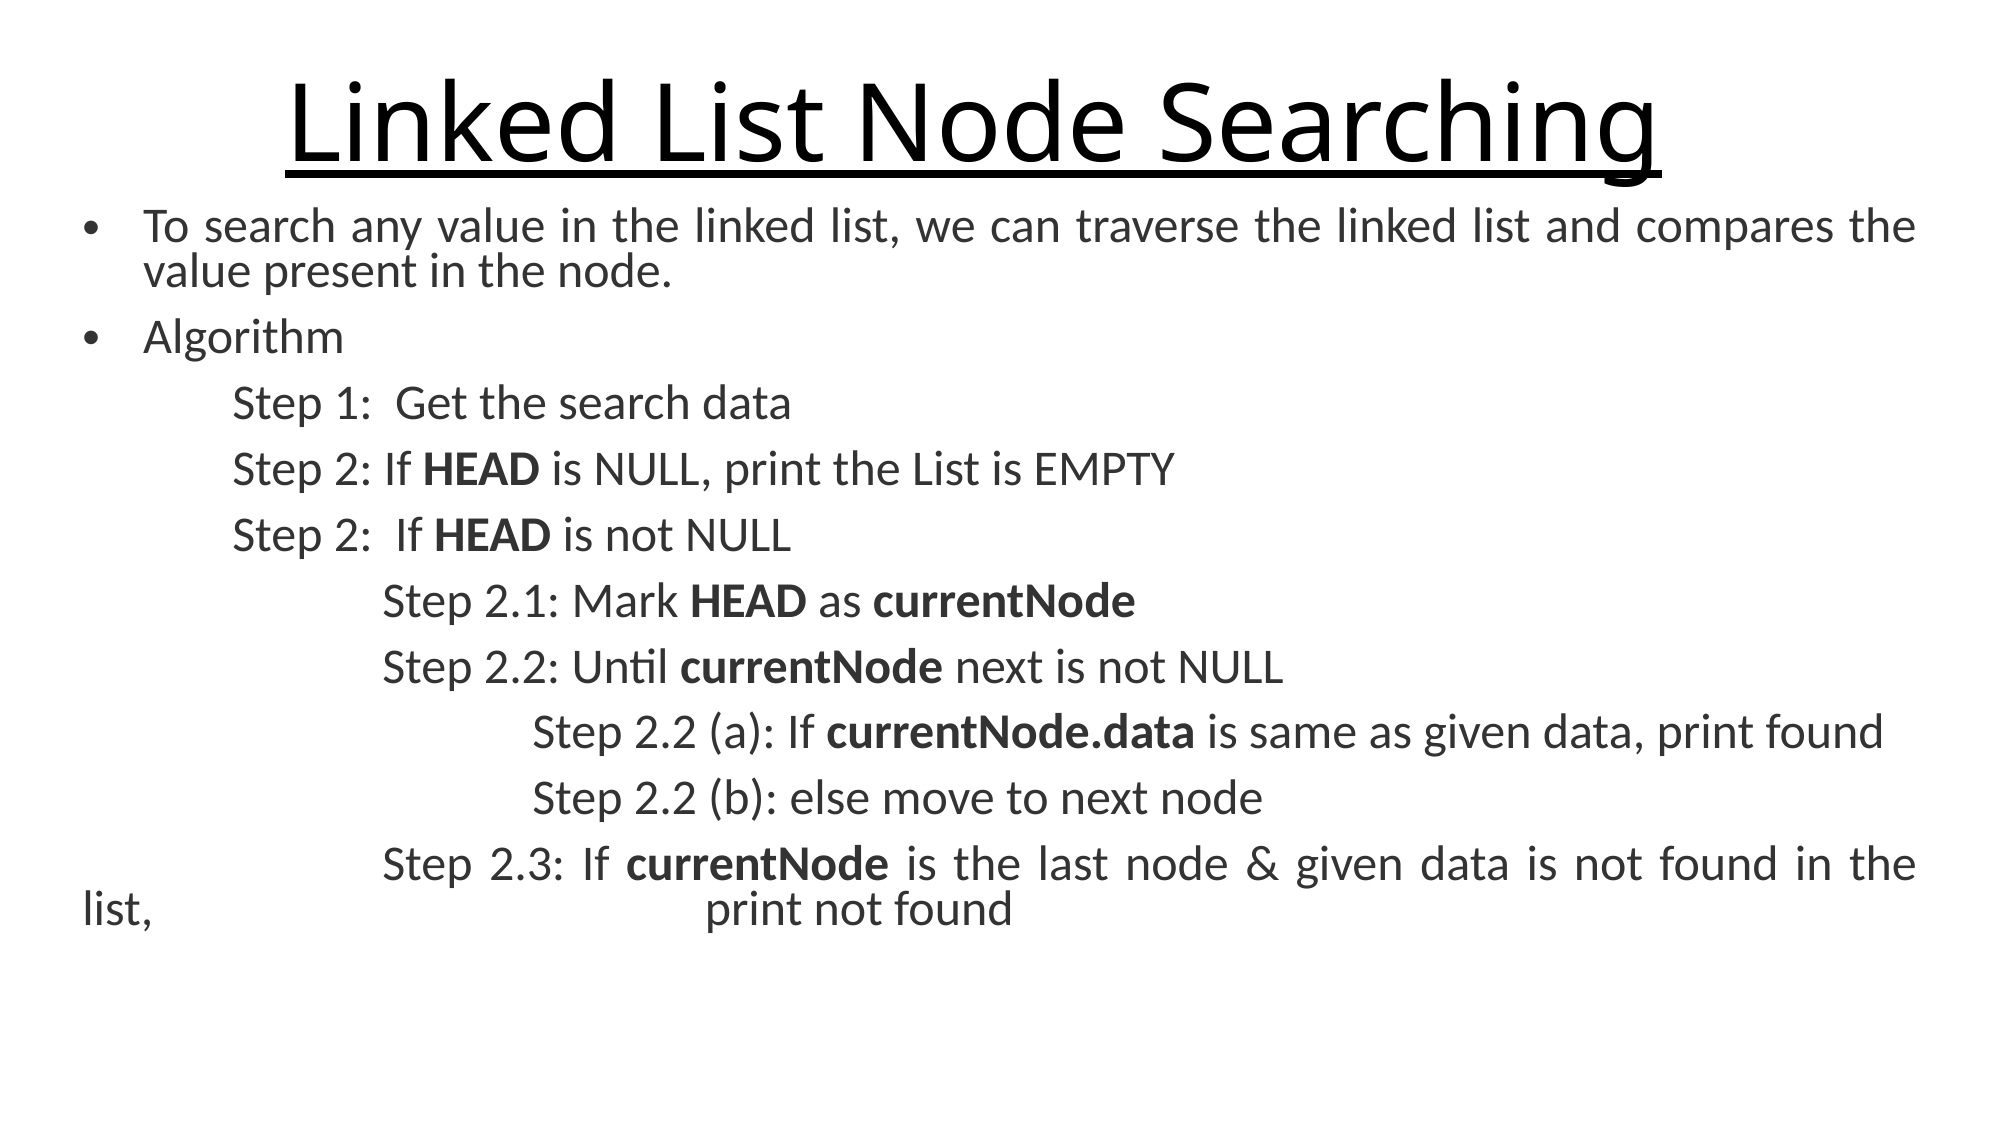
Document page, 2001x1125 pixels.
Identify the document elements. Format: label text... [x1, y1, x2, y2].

subtitle To search any value in the linked list, we can traverse the linked list and compares the value present in the node. Algorithm Step 1: Get the search data Step 2: If HEAD is NULL, print the List is EMPTY Step 2: If HEAD is not NULL Step 2.1: Mark HEAD as currentNode Step 2.2: Until currentNode next is not NULL Step 2.2 (a): If currentNode.data is same as given data, print found Step 2.2 (b): else move to next node Step 2.3: If currentNode is the last node & given data is not found in the list, print not found [67, 199, 1933, 1022]
title Linked List Node Searching [233, 33, 1714, 196]
